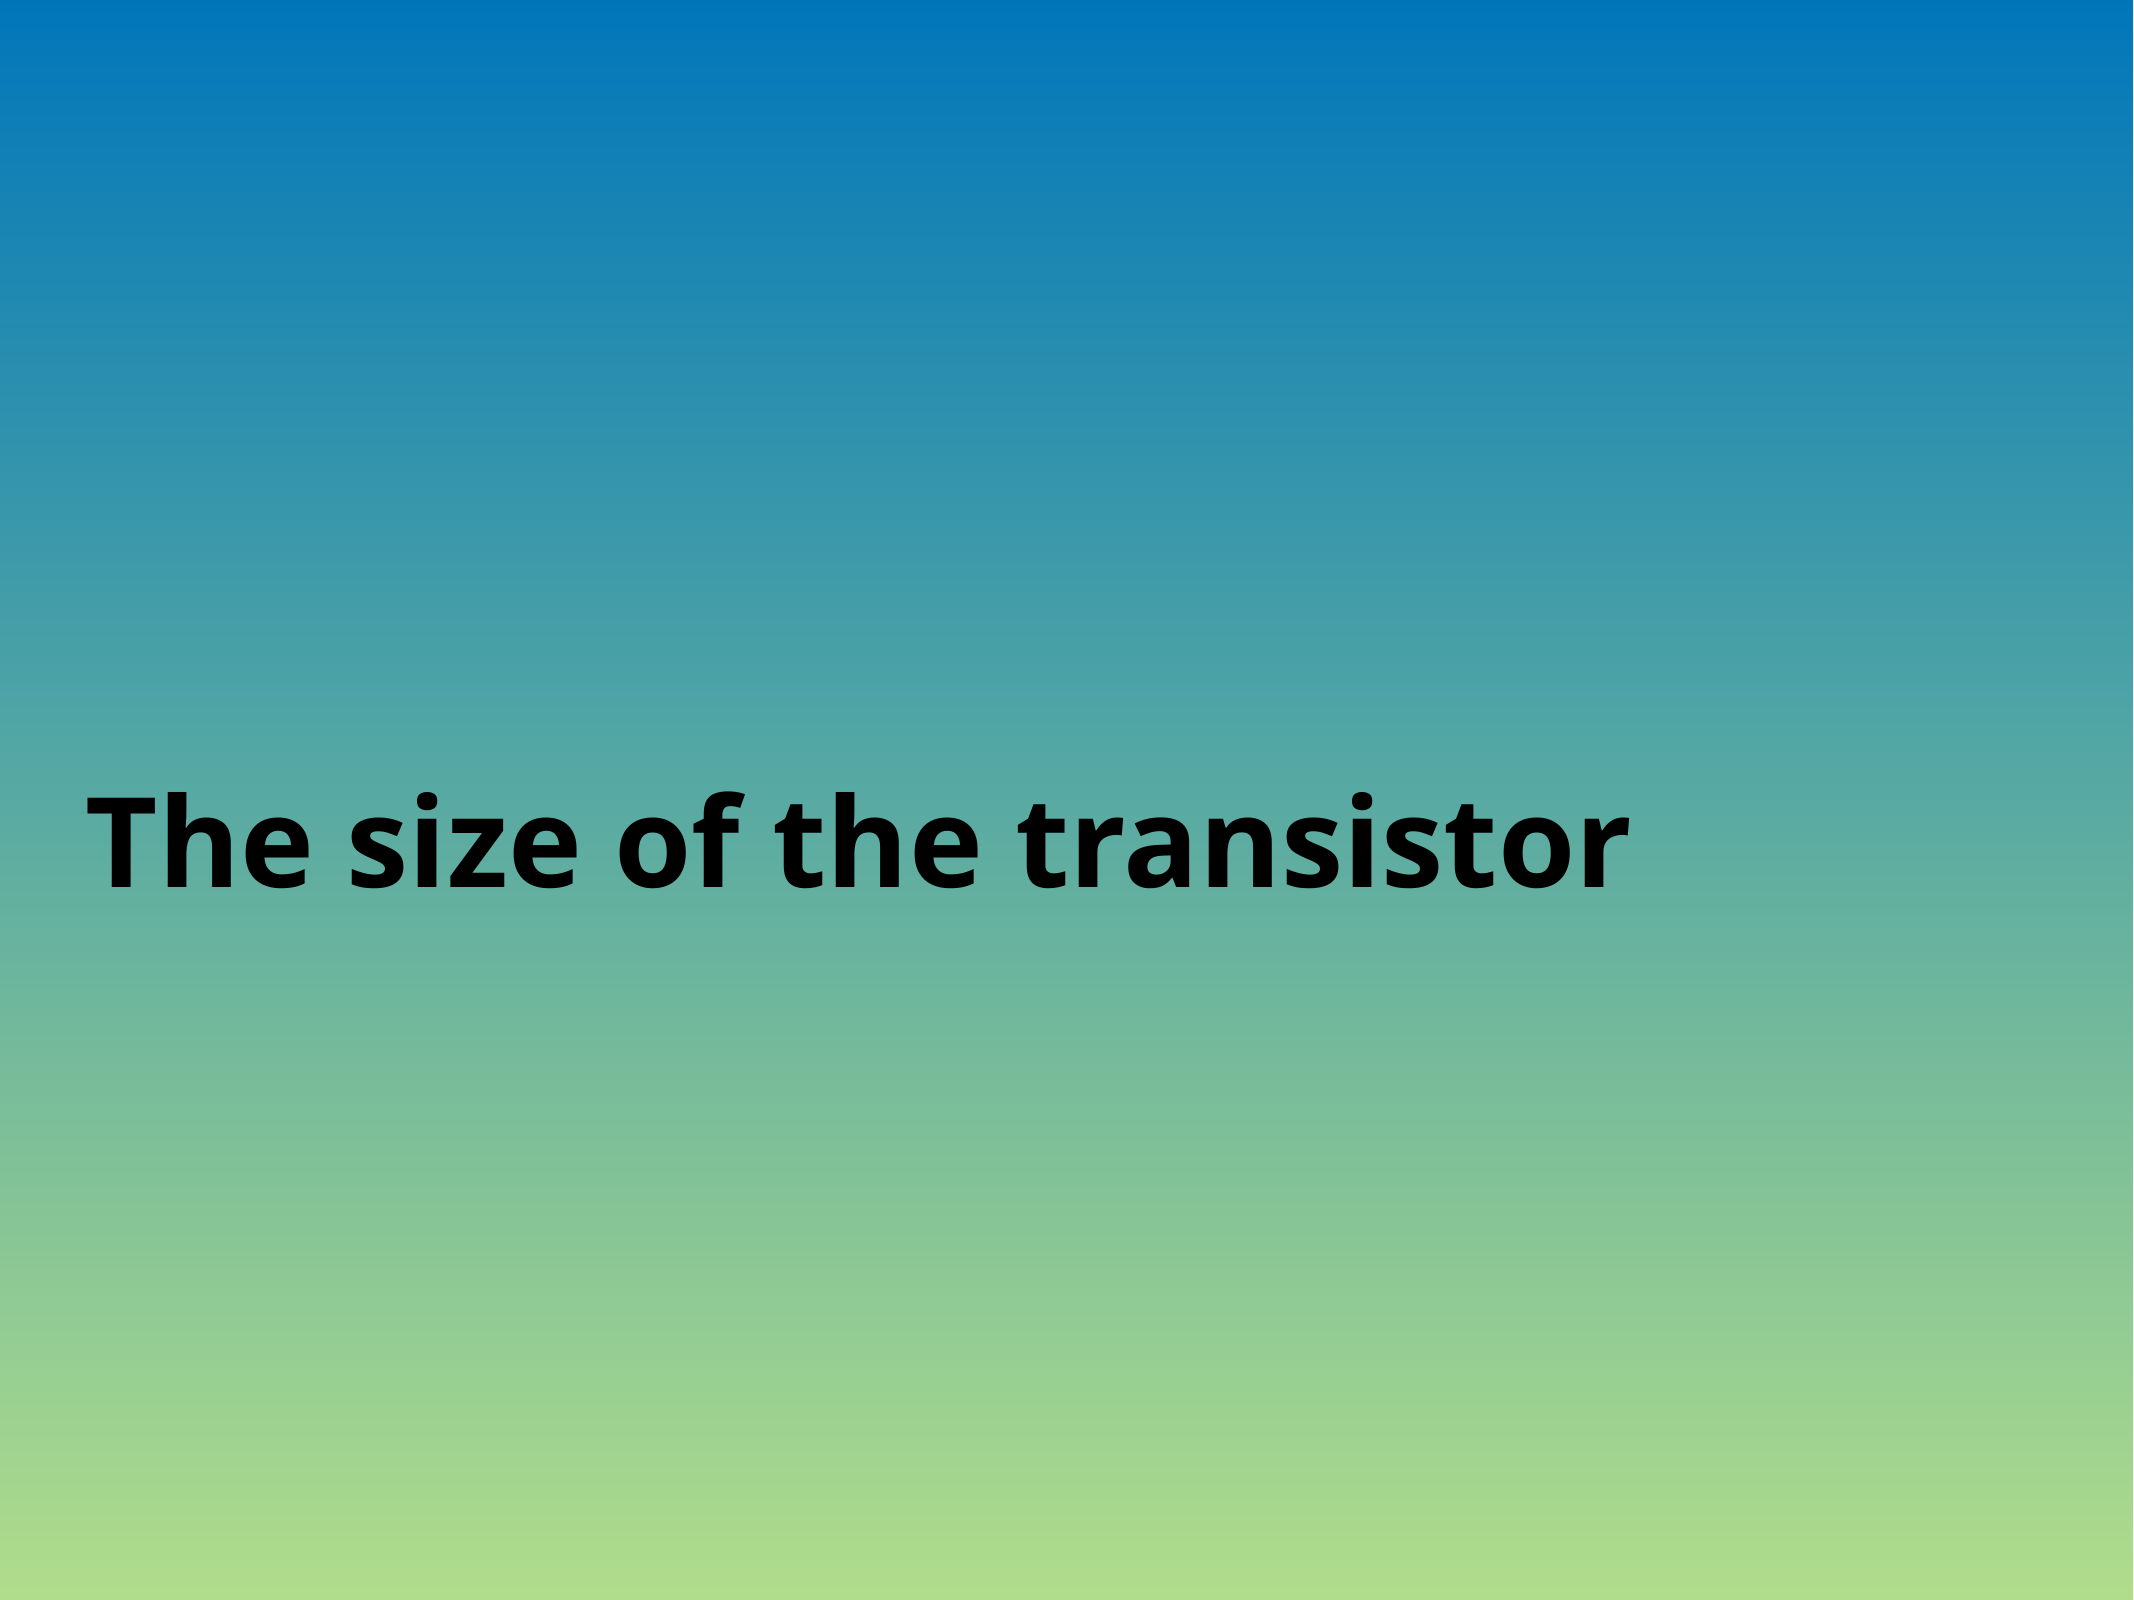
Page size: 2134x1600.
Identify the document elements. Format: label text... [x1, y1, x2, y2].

text_box The size of the transistor [77, 753, 1643, 921]
